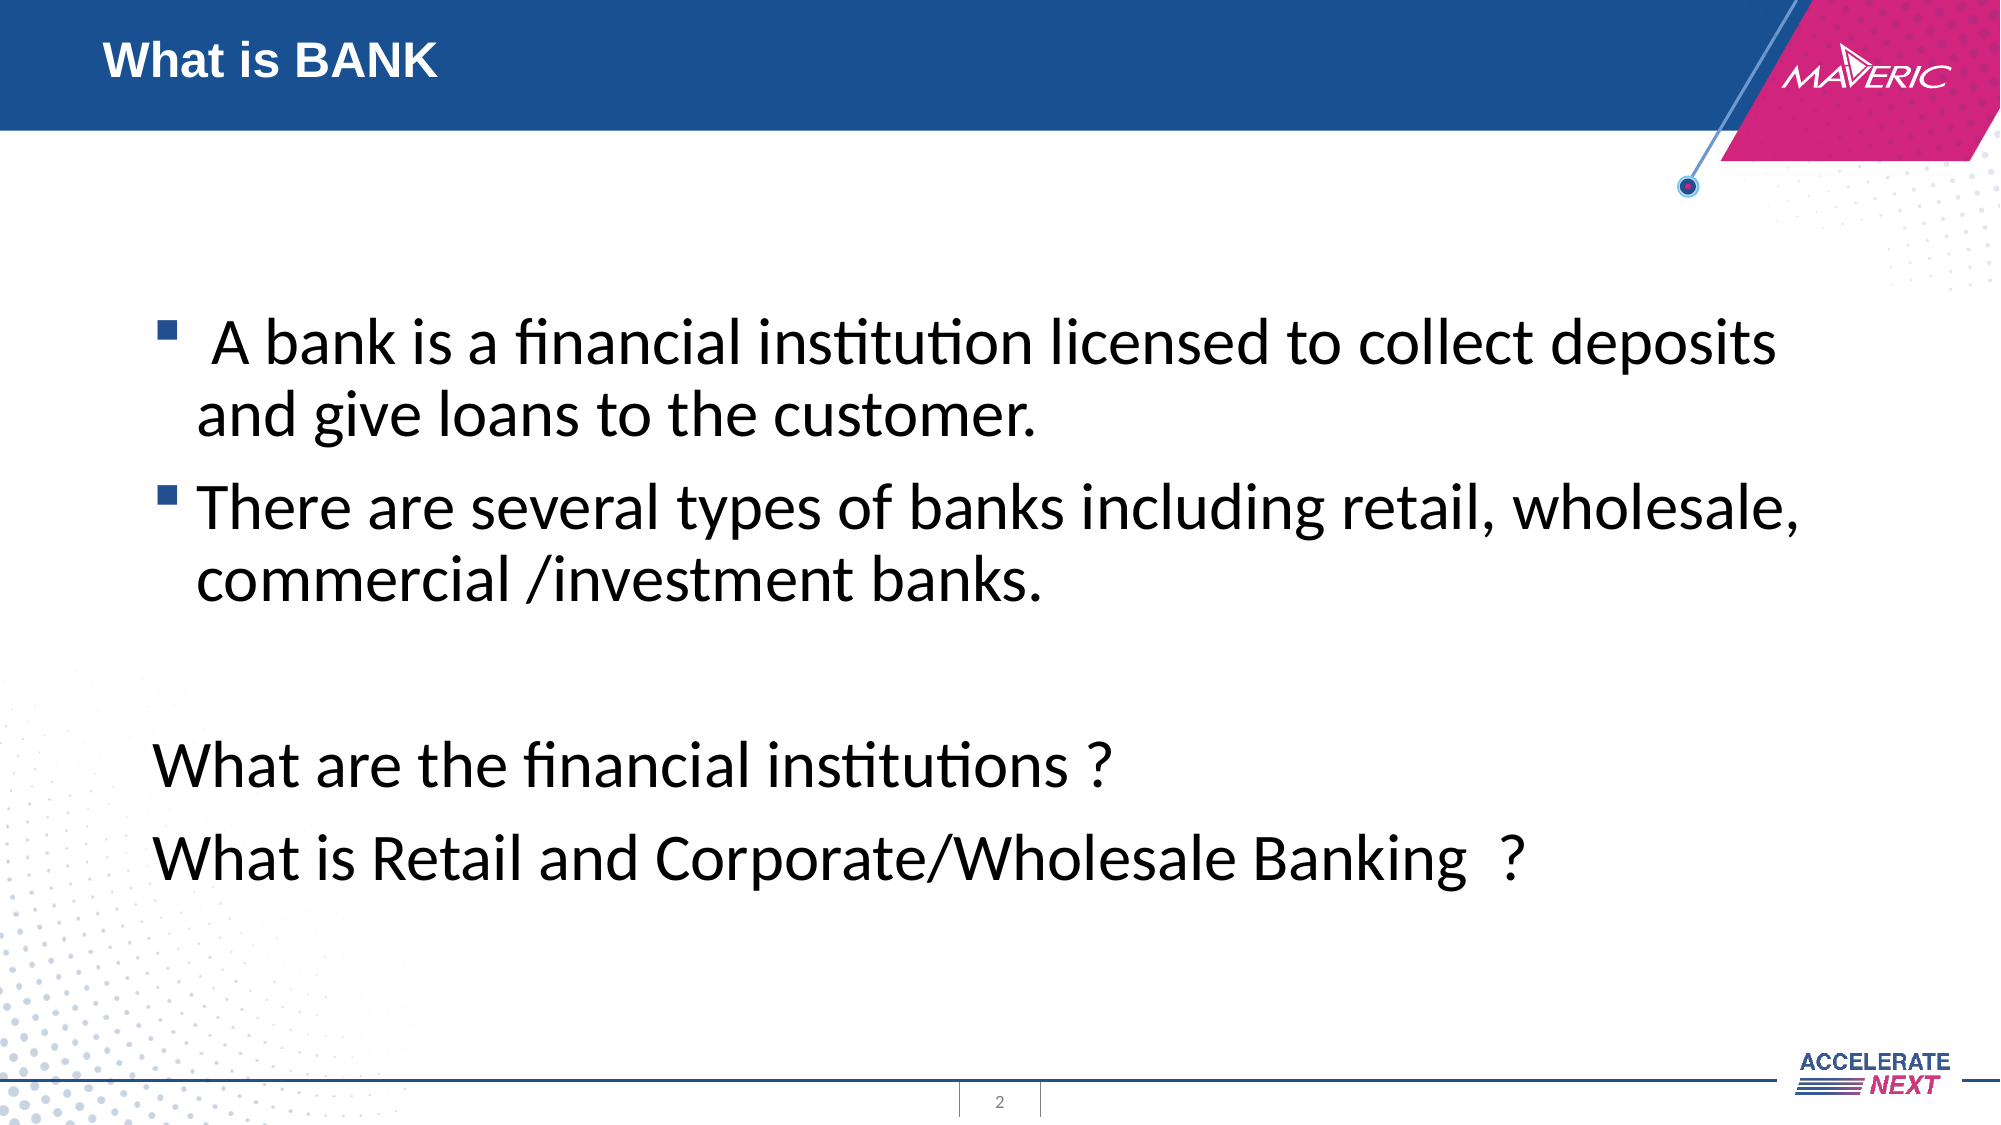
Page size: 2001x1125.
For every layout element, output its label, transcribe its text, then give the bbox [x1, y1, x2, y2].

list A bank is a financial institution licensed to collect deposits and give loans to the customer. There are several types of banks including retail, wholesale, commercial /investment banks. What are the financial institutions ? What is Retail and Corporate/Wholesale Banking ? [137, 299, 1895, 1014]
picture [1791, 1051, 1953, 1097]
slide_number 2 [959, 1083, 1041, 1119]
title What is BANK [87, 25, 1678, 97]
picture [0, 671, 514, 1125]
